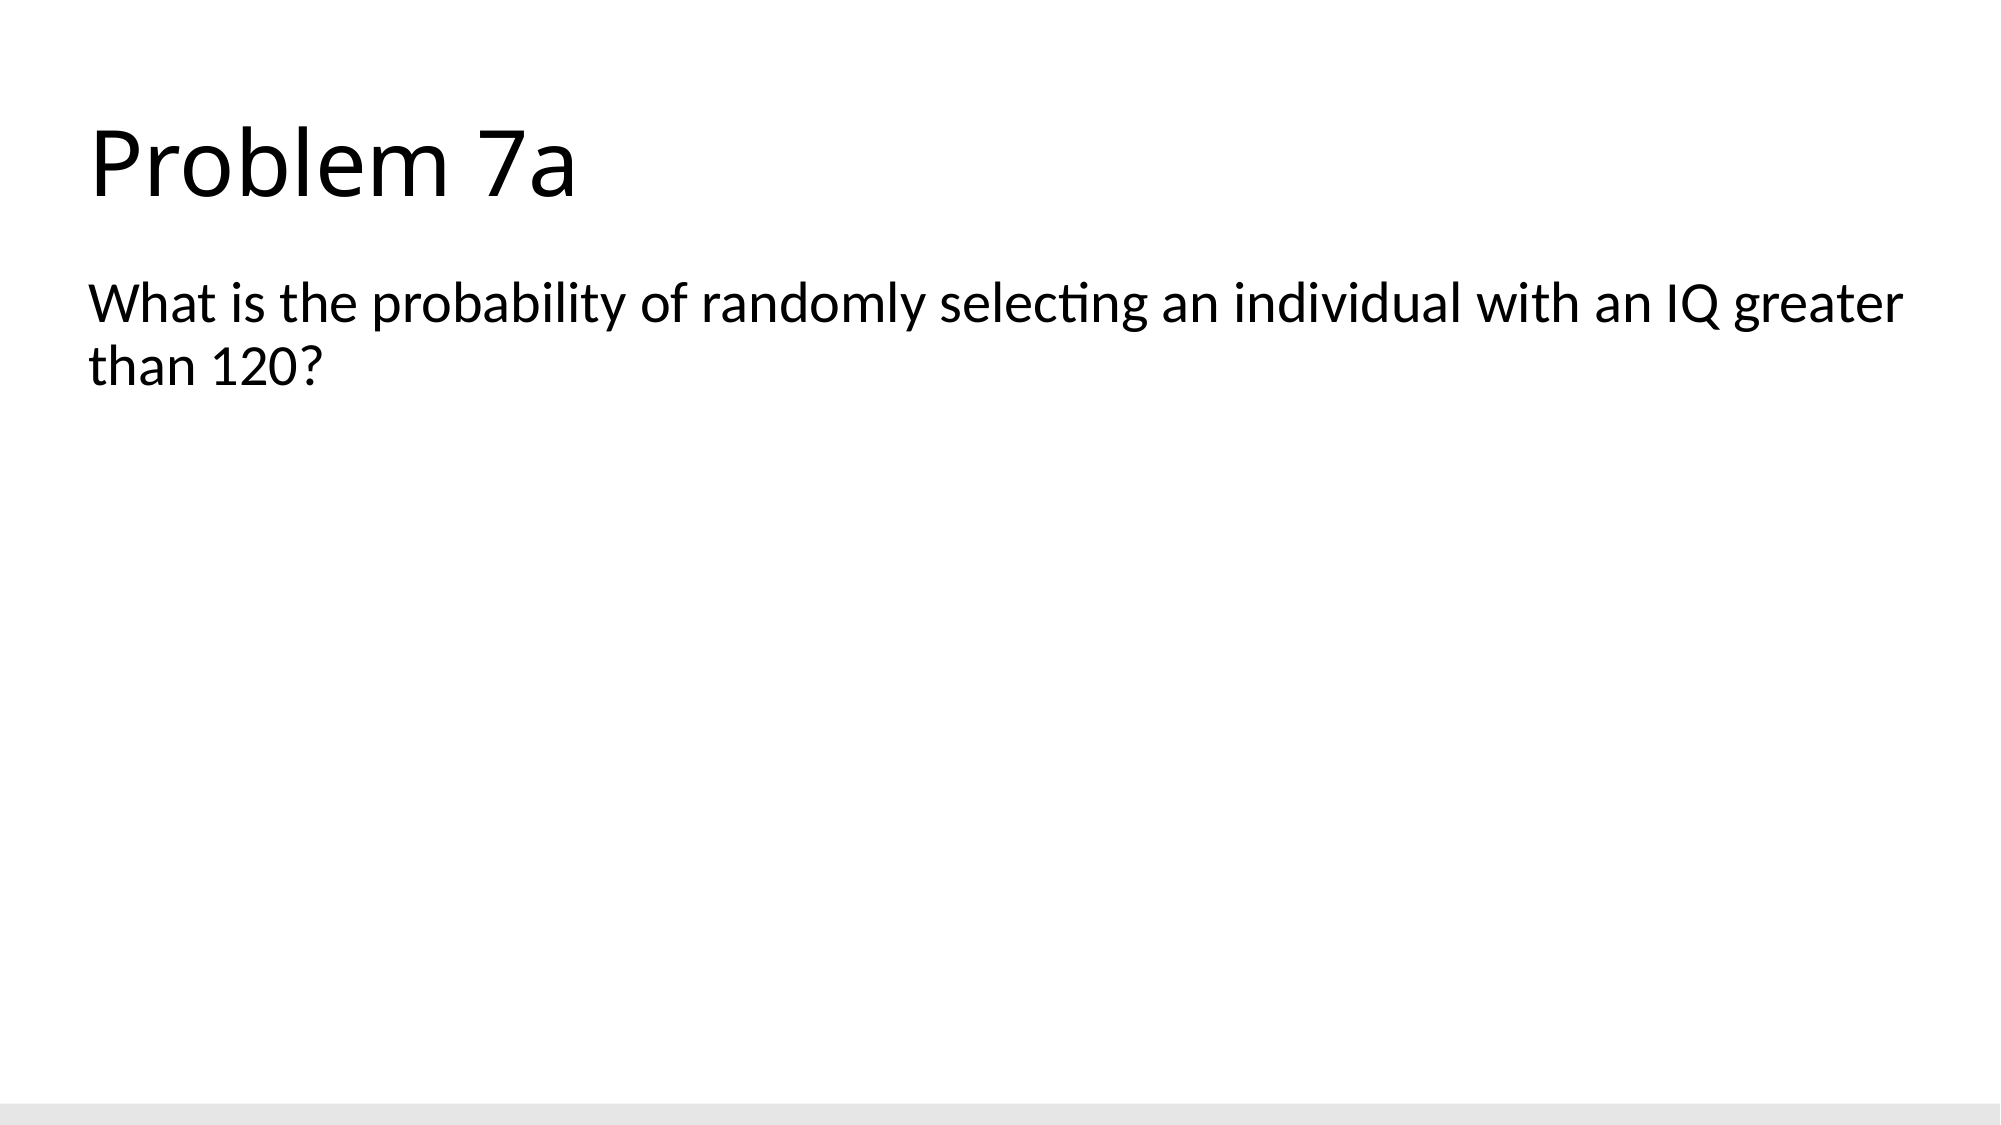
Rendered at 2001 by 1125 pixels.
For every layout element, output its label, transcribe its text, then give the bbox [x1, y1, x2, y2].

list What is the probability of randomly selecting an individual with an IQ greater than 120? [68, 252, 1932, 1000]
title Problem 7a [68, 97, 1932, 223]
